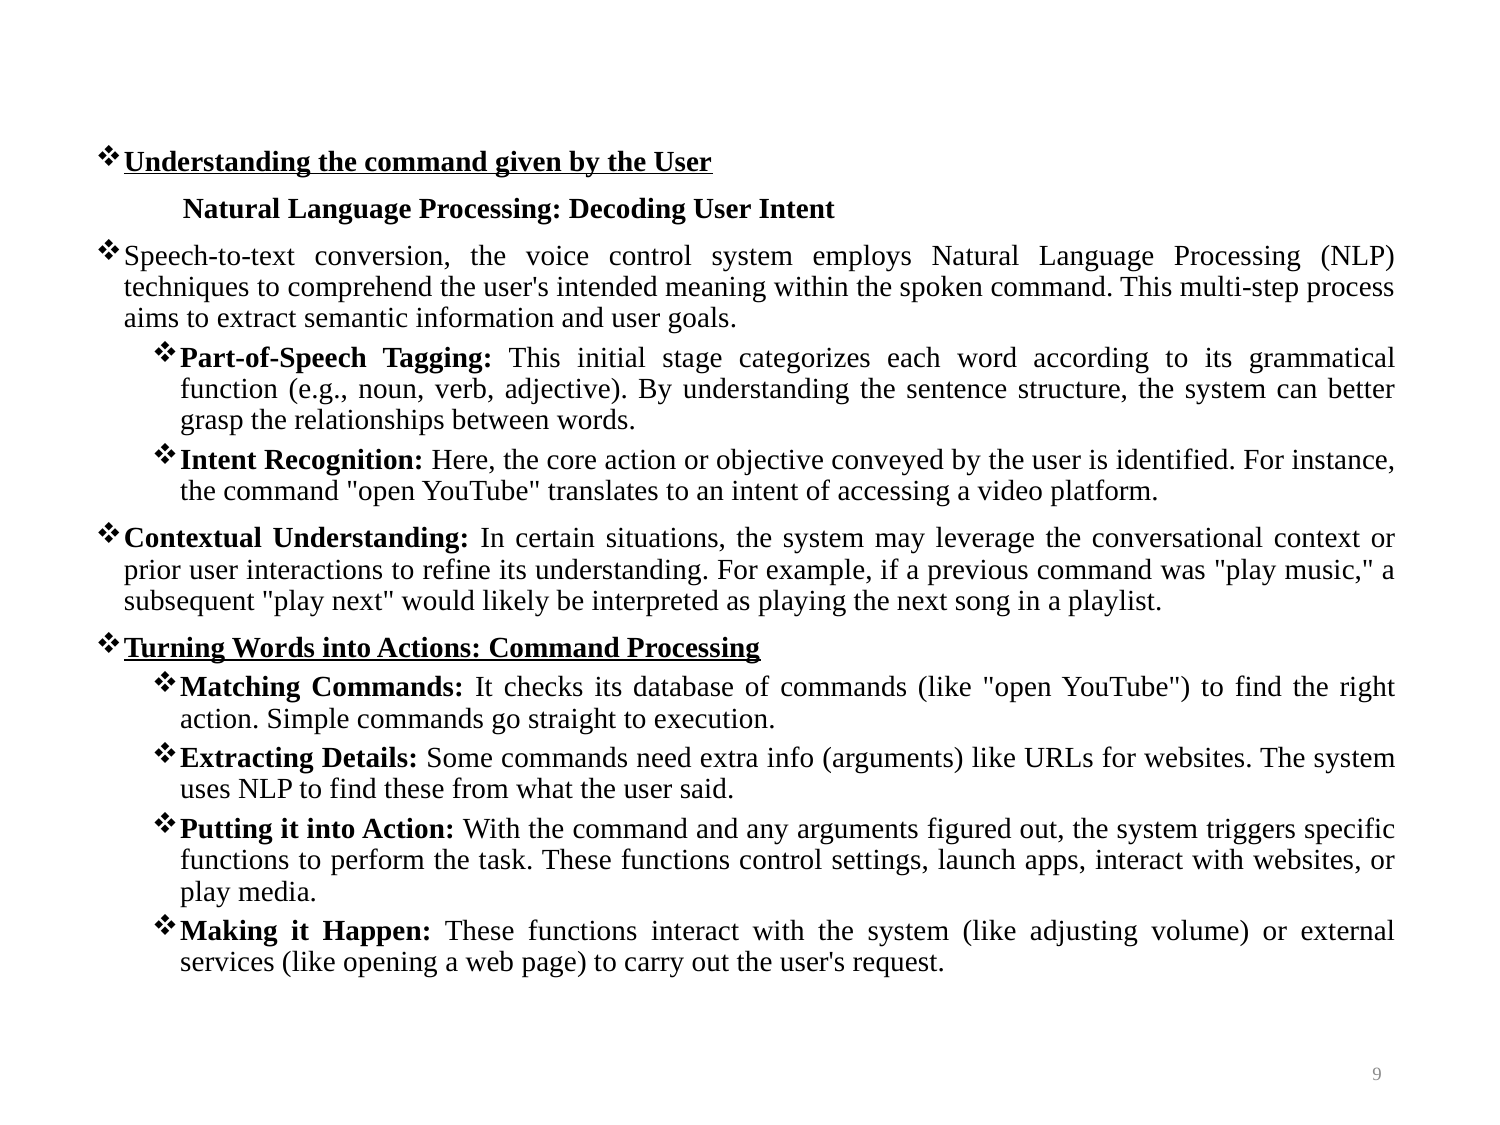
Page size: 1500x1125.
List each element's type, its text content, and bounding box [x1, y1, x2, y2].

slide_number 9 [1059, 1042, 1397, 1103]
list Understanding the command given by the User Natural Language Processing: Decoding User Intent Speech-to-text conversion, the voice control system employs Natural Language Processing (NLP) techniques to comprehend the user's intended meaning within the spoken command. This multi-step process aims to extract semantic information and user goals. Part-of-Speech Tagging: This initial stage categorizes each word according to its grammatical function (e.g., noun, verb, adjective). By understanding the sentence structure, the system can better grasp the relationships between words. Intent Recognition: Here, the core action or objective conveyed by the user is identified. For instance, the command "open YouTube" translates to an intent of accessing a video platform. Contextual Understanding: In certain situations, the system may leverage the conversational context or prior user interactions to refine its understanding. For example, if a previous command was "play music," a subsequent "play next" would likely be interpreted as playing the next song in a playlist. Turning Words into Actions: Command Processing Matching Commands: It checks its database of commands (like "open YouTube") to find the right action. Simple commands go straight to execution. Extracting Details: Some commands need extra info (arguments) like URLs for websites. The system uses NLP to find these from what the user said. Putting it into Action: With the command and any arguments figured out, the system triggers specific functions to perform the task. These functions control settings, launch apps, interact with websites, or play media. Making it Happen: These functions interact with the system (like adjusting volume) or external services (like opening a web page) to carry out the user's request. [80, 138, 1412, 1087]
